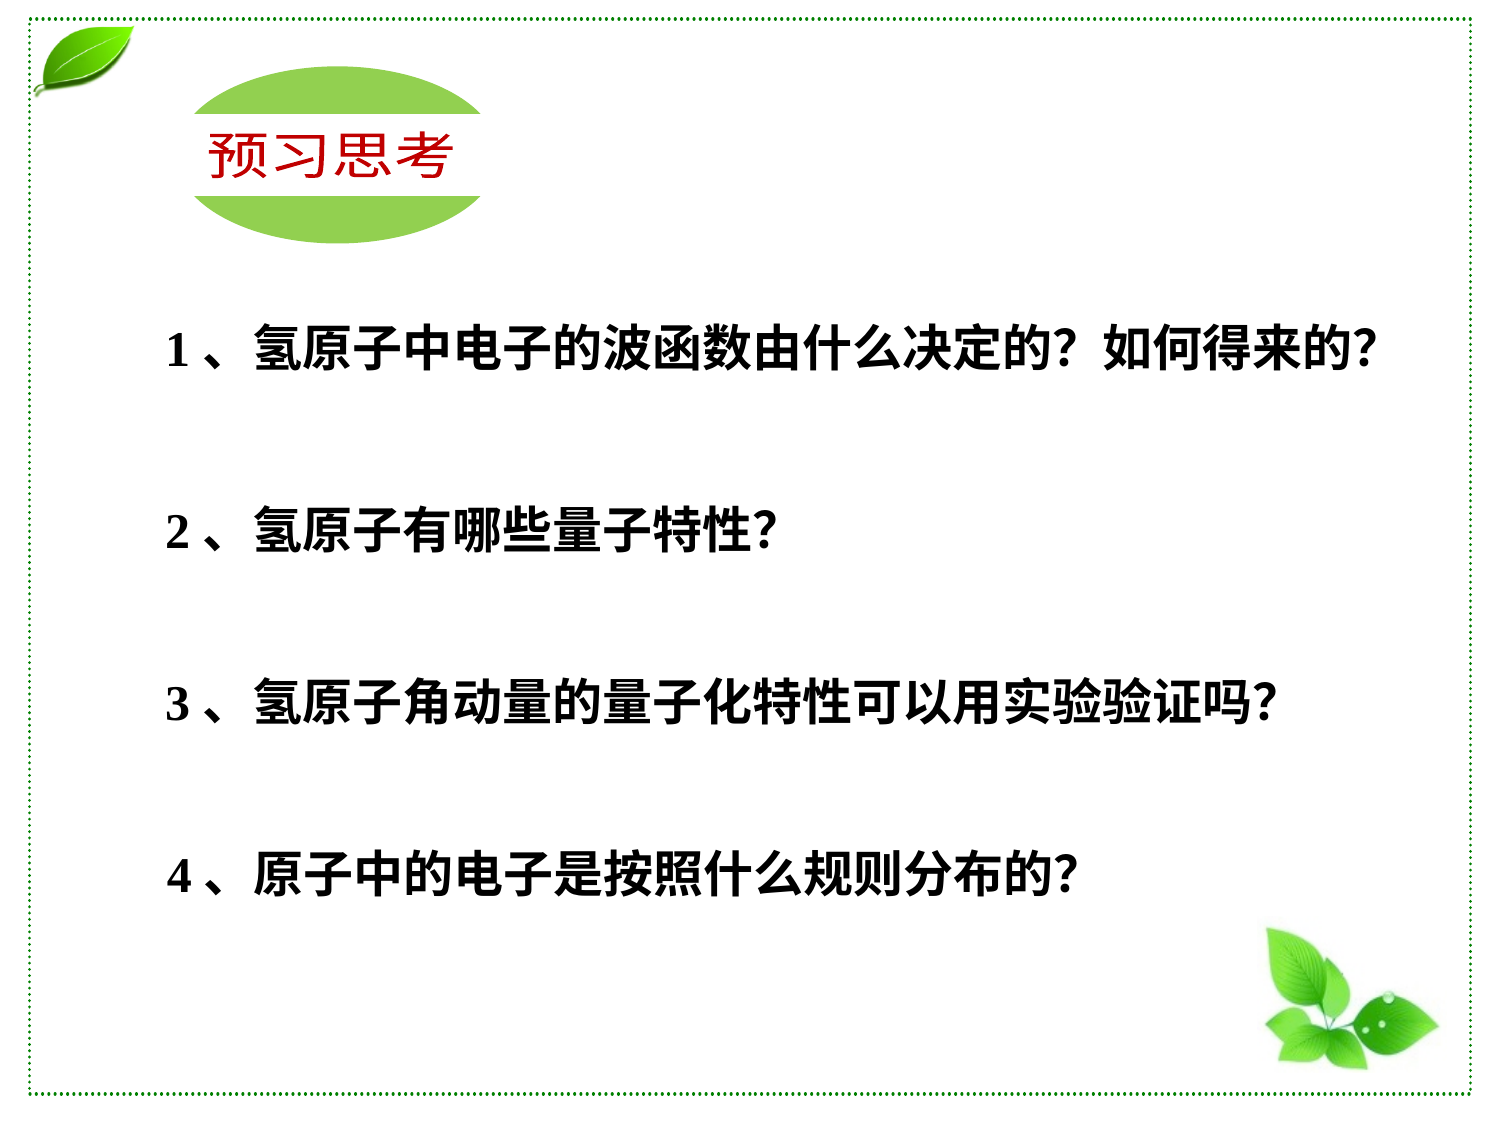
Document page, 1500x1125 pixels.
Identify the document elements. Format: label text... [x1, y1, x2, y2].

text_box 2、氢原子有哪些量子特性？ [100, 461, 1046, 567]
text_box 1、氢原子中电子的波函数由什么决定的？如何得来的？ [100, 278, 1424, 384]
picture [29, 18, 136, 100]
text_box 3、氢原子角动量的量子化特性可以用实验验证吗？ [100, 633, 1341, 739]
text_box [151, 66, 542, 244]
picture [1257, 916, 1447, 1073]
text_box 4、原子中的电子是按照什么规则分布的？ [101, 805, 1355, 911]
